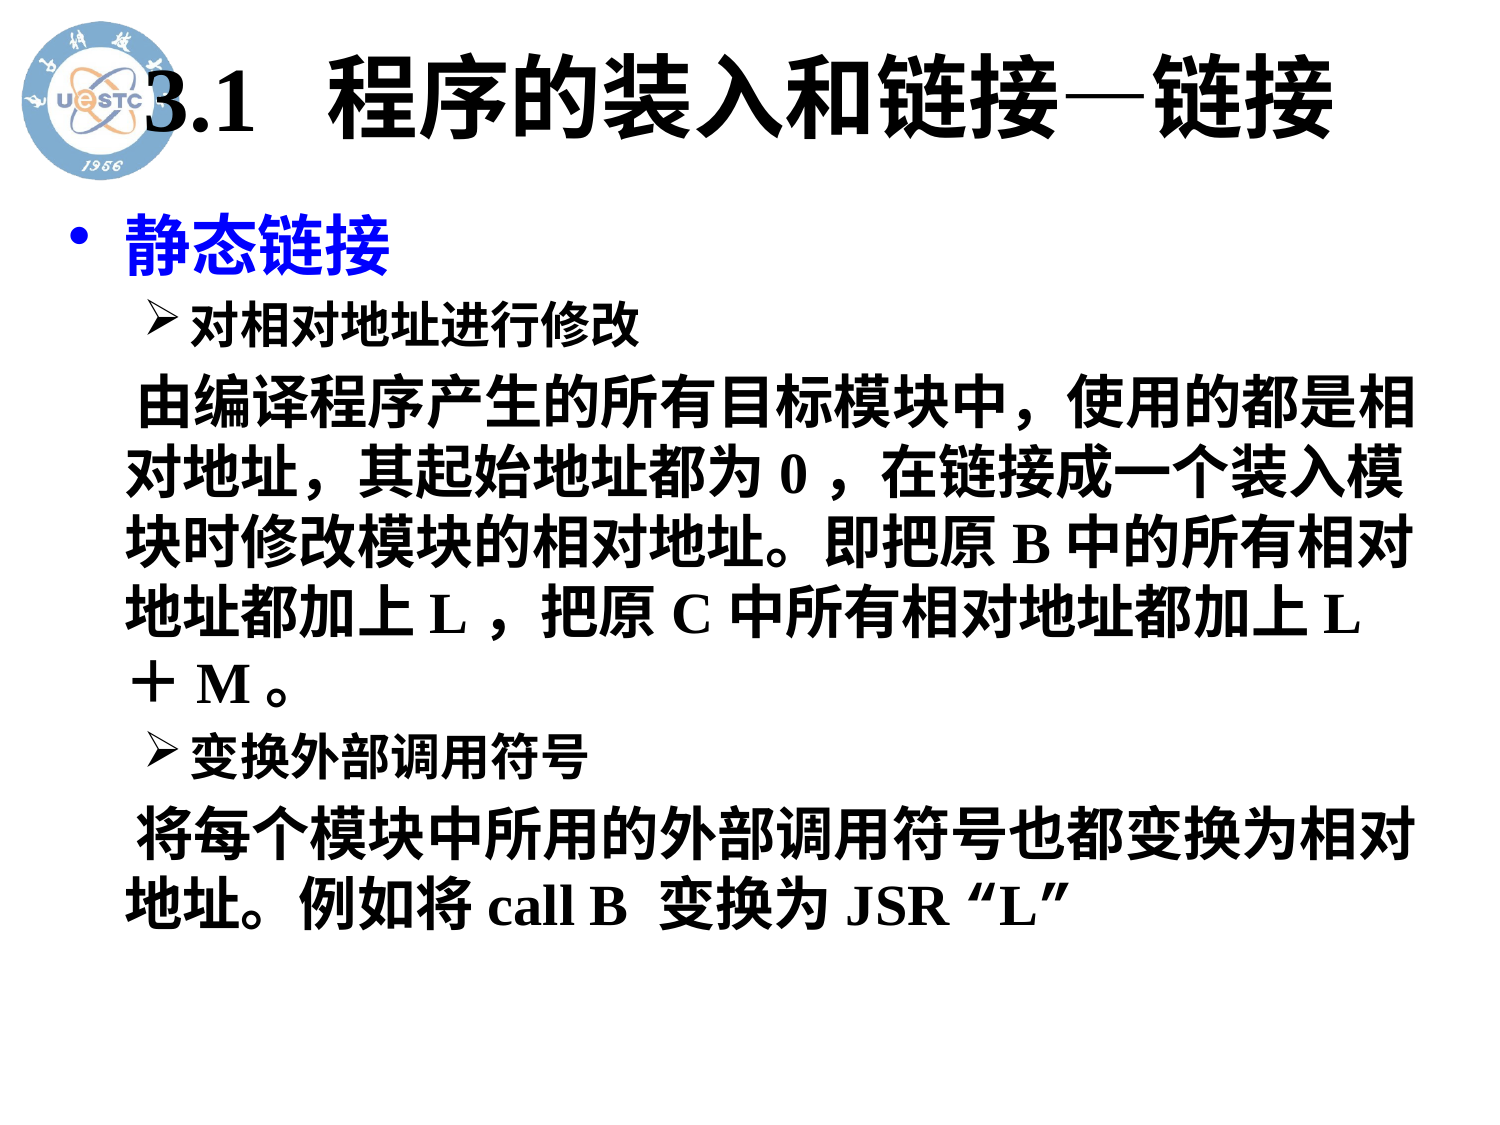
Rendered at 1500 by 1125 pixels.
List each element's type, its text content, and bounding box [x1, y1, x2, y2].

text_box 3.1 程序的装入和链接—链接 [112, 7, 1388, 183]
picture [0, 0, 200, 200]
list 静态链接 对相对地址进行修改 由编译程序产生的所有目标模块中，使用的都是相对地址，其起始地址都为0，在链接成一个装入模块时修改模块的相对地址。即把原B中的所有相对地址都加上L，把原C中所有相对地址都加上L＋M。 变换外部调用符号 将每个模块中所用的外部调用符号也都变换为相对地址。例如将call B 变换为JSR “L” [52, 196, 1448, 1059]
